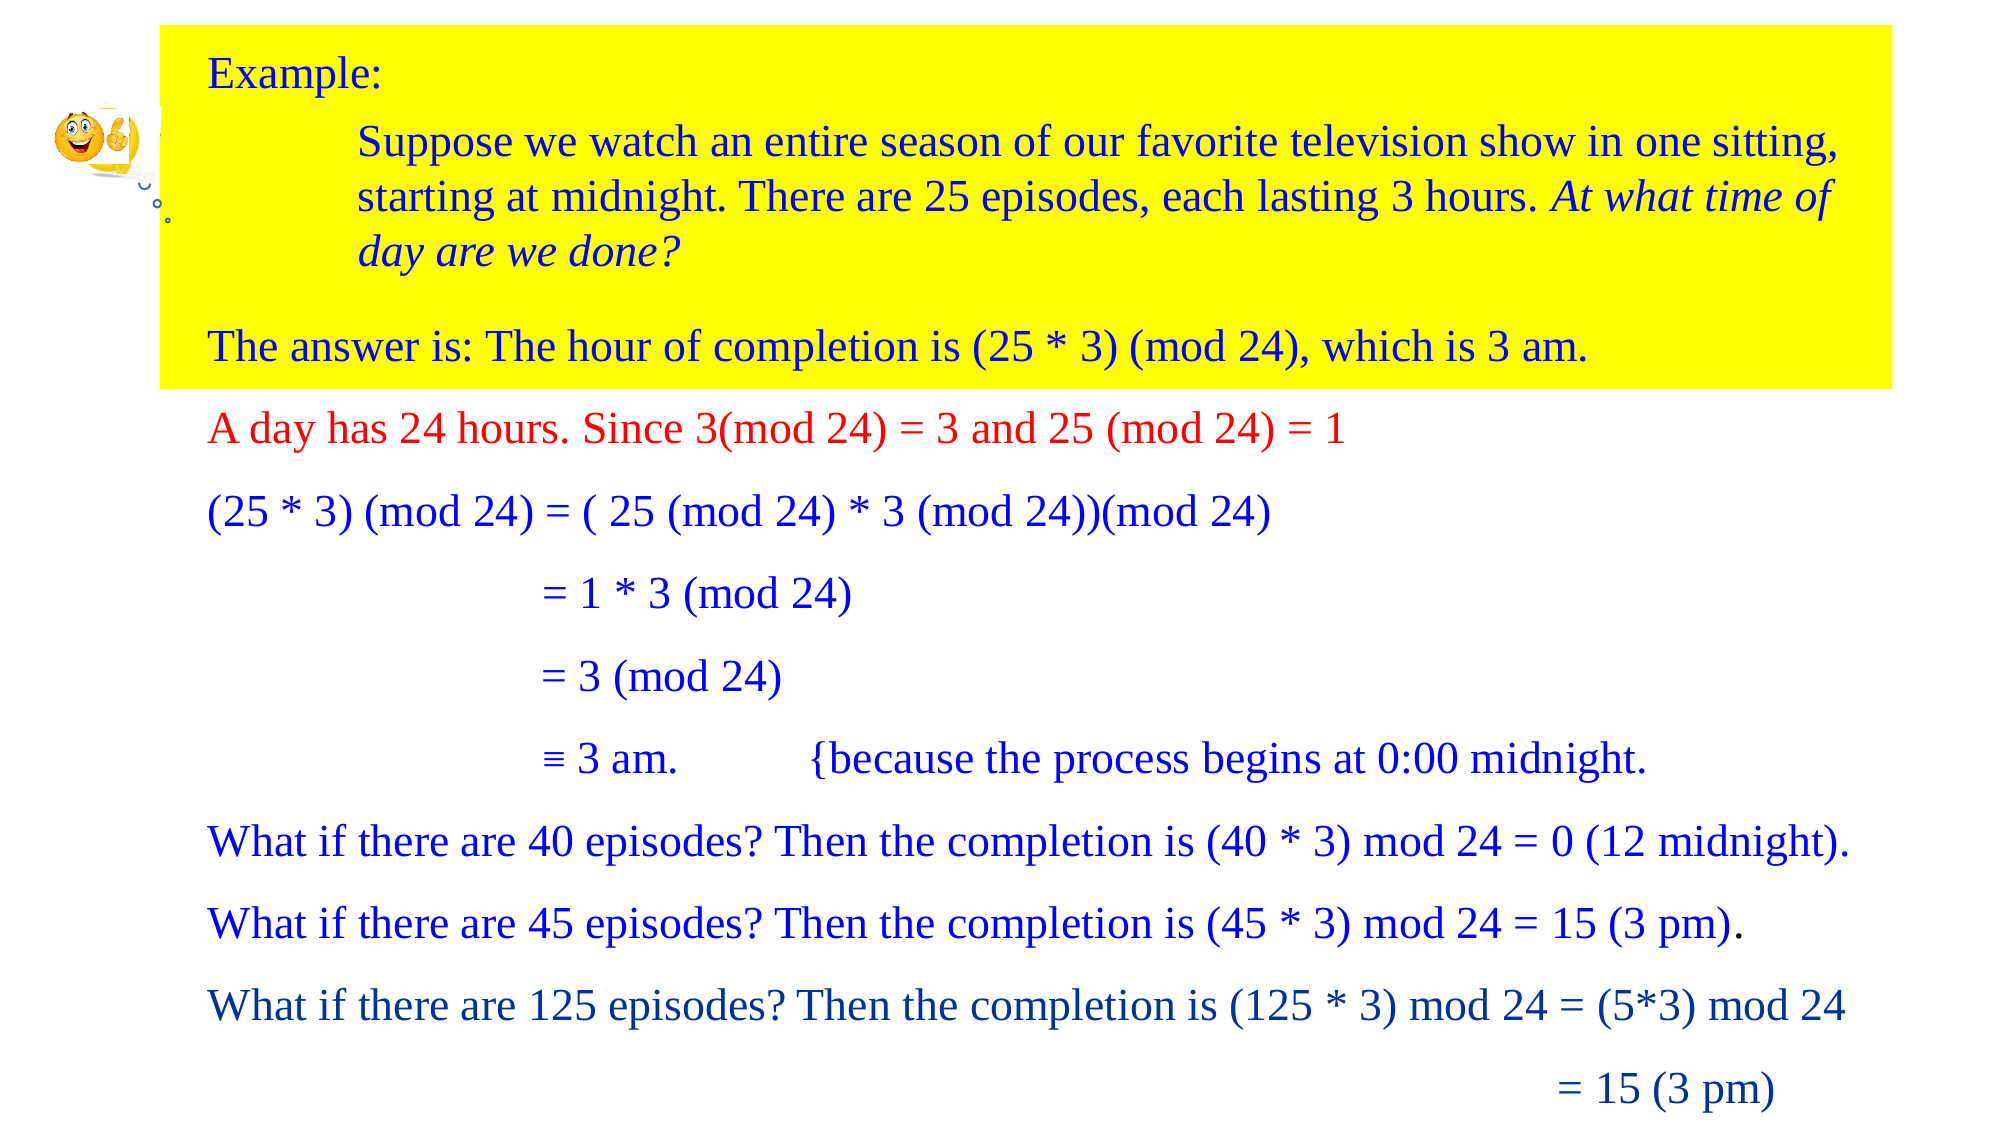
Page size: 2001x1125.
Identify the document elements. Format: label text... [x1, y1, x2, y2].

text_box [159, 24, 1893, 390]
text_box [138, 183, 152, 191]
picture [53, 100, 162, 183]
text_box [152, 198, 162, 209]
text_box Example: Suppose we watch an entire season of our favorite television show in one sitting, starting at midnight. There are 25 episodes, each lasting 3 hours. At what time of day are we done? The answer is: The hour of completion is (25 * 3) (mod 24), which is 3 am. A day has 24 hours. Since 3(mod 24) = 3 and 25 (mod 24) = 1 (25 * 3) (mod 24) = ( 25 (mod 24) * 3 (mod 24))(mod 24) = 1 * 3 (mod 24) = 3 (mod 24) ≡ 3 am. {because the process begins at 0:00 midnight. What if there are 40 episodes? Then the completion is (40 * 3) mod 24 = 0 (12 midnight). What if there are 45 episodes? Then the completion is (45 * 3) mod 24 = 15 (3 pm). What if there are 125 episodes? Then the completion is (125 * 3) mod 24 = (5*3) mod 24 = 15 (3 pm) [193, 35, 1875, 1120]
text_box [164, 217, 171, 224]
